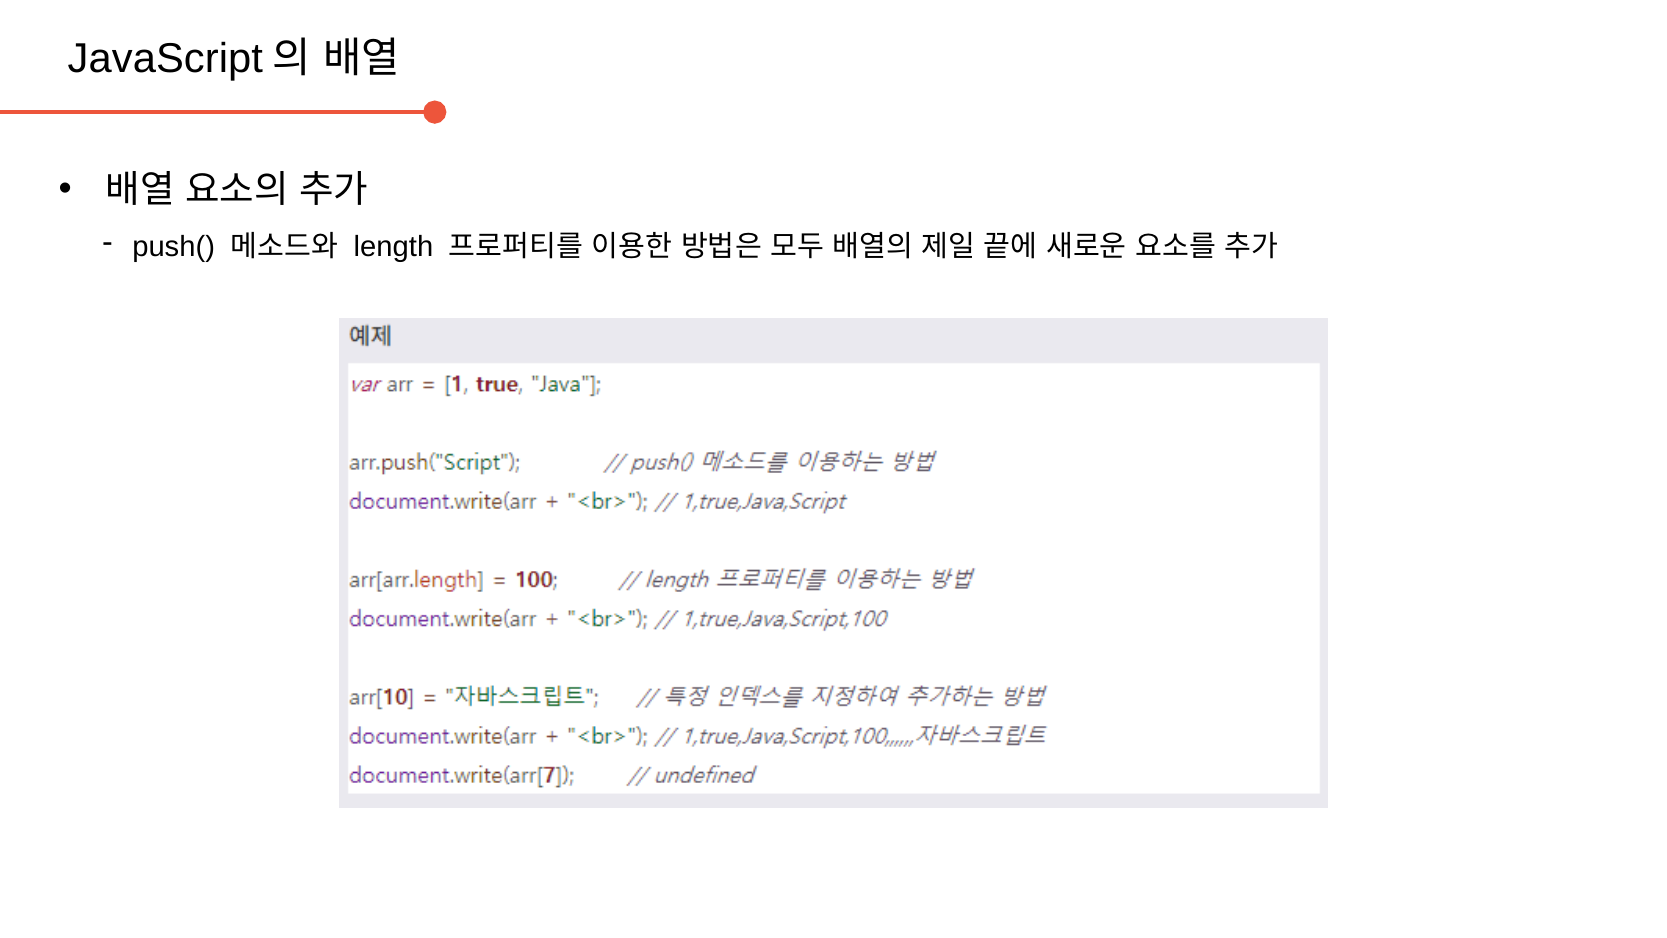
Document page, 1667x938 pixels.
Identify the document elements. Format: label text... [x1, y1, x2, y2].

text_box 배열 요소의 추가 push() 메소드와 length 프로퍼티를 이용한 방법은 모두 배열의 제일 끝에 새로운 요소를 추가 [43, 135, 1616, 271]
picture [339, 318, 1328, 808]
text_box JavaScript의 배열 [52, 23, 964, 88]
